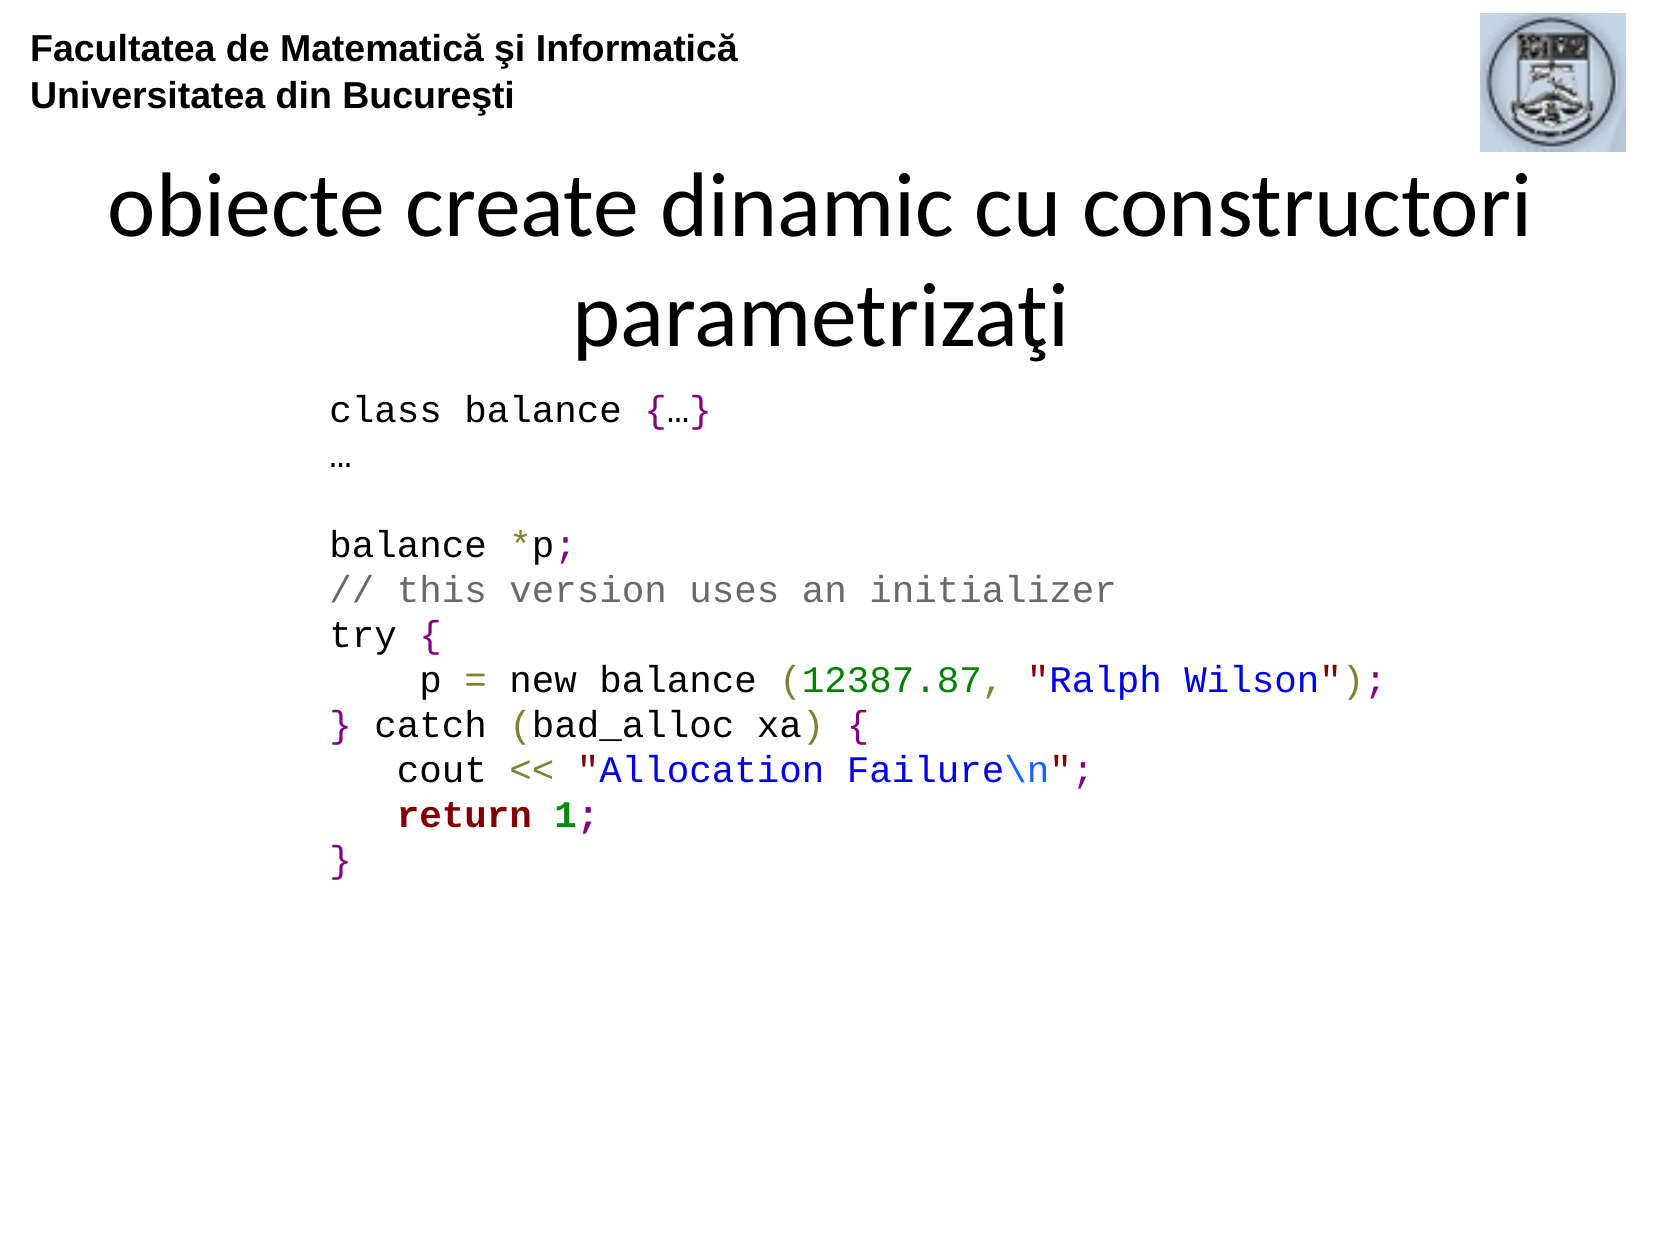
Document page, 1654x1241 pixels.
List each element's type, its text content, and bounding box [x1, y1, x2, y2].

title obiecte create dinamic cu constructori parametrizaţi [76, 151, 1566, 358]
text_box class balance {…} … balance *p; // this version uses an initializer try { p = new balance (12387.87, "Ralph Wilson"); } catch (bad_alloc xa) { cout << "Allocation Failure\n"; return 1; } [314, 377, 1490, 933]
picture [1480, 13, 1626, 152]
text_box Facultatea de Matematică şi Informatică Universitatea din Bucureşti [13, 13, 841, 122]
